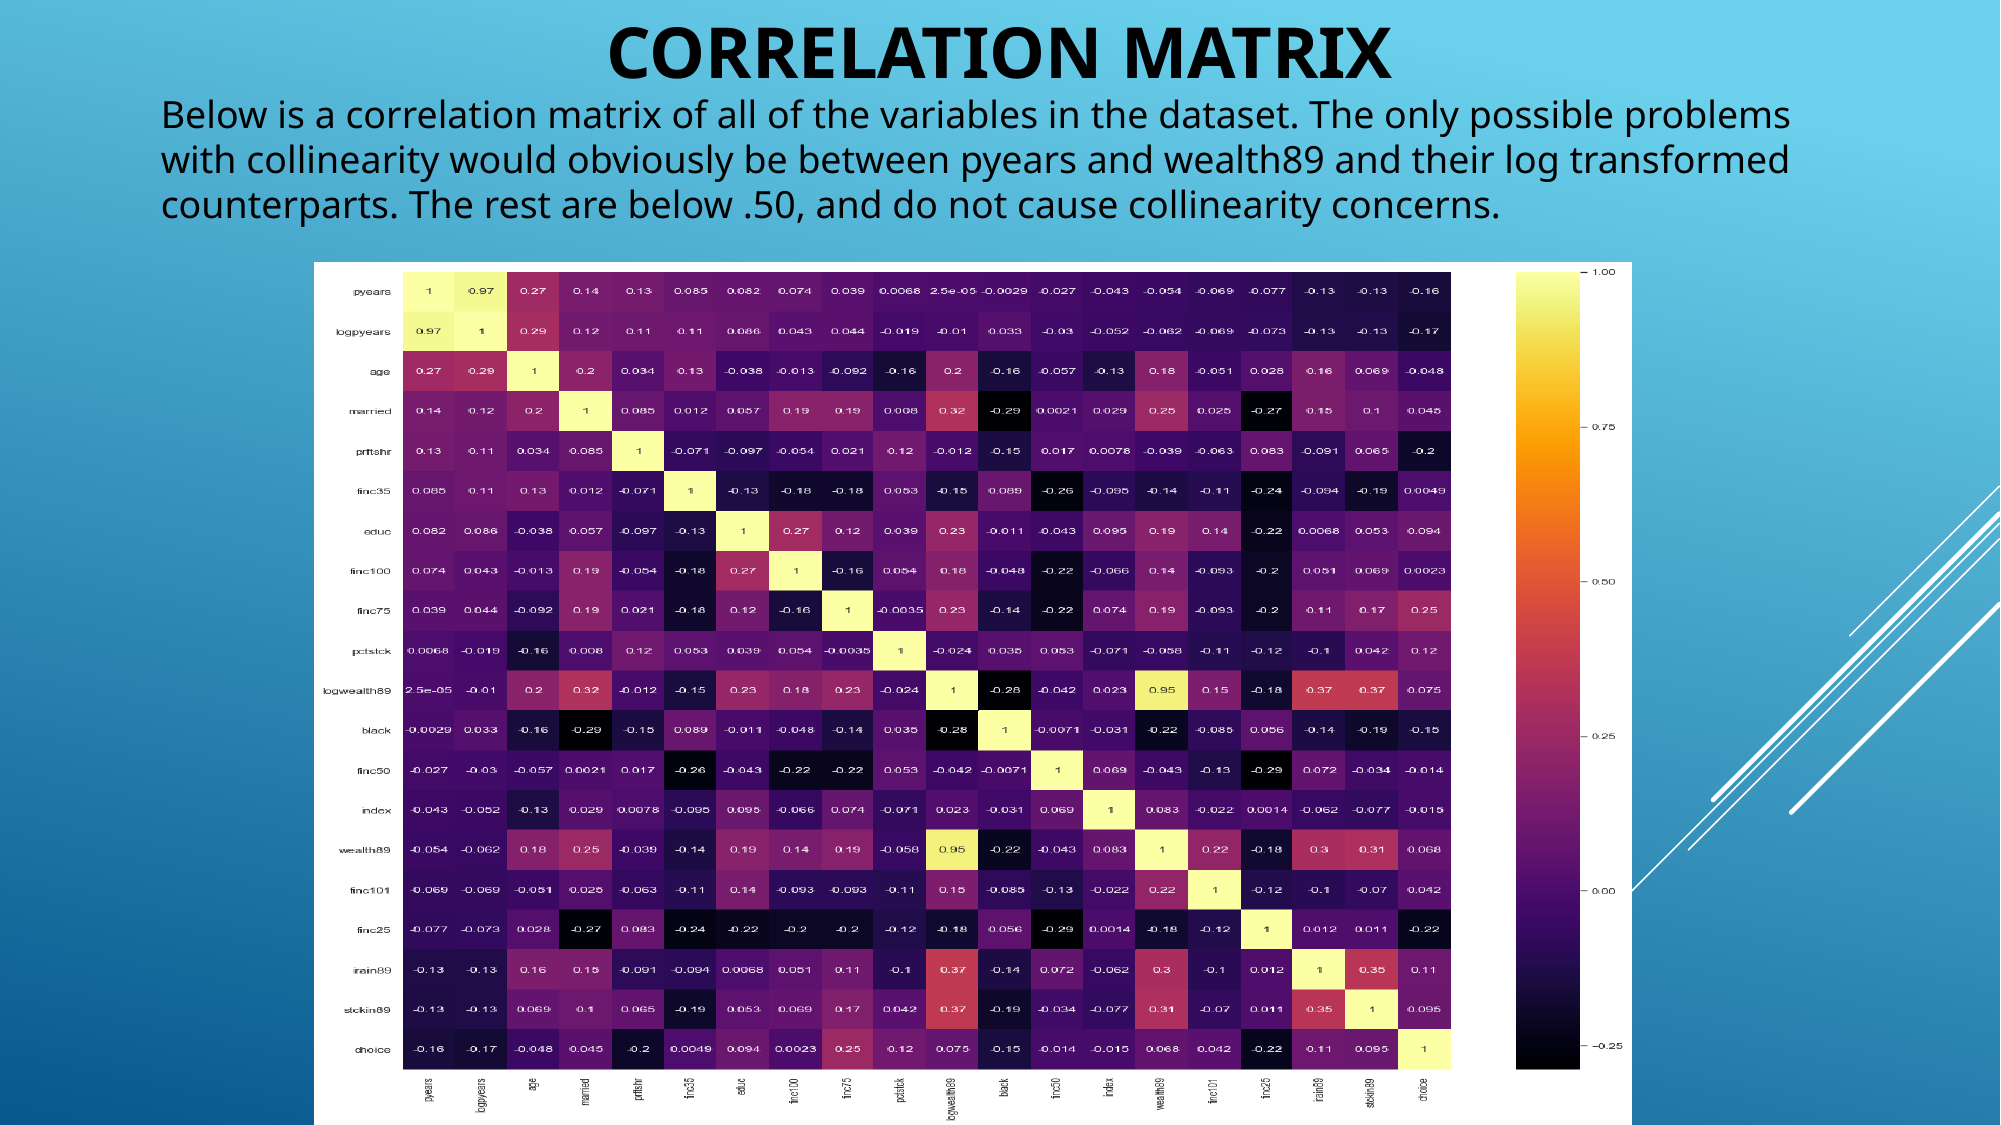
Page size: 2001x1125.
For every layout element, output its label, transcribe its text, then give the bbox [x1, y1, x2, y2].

picture [314, 262, 1632, 1125]
text_box Below is a correlation matrix of all of the variables in the dataset. The only possible problems with collinearity would obviously be between pyears and wealth89 and their log transformed counterparts. The rest are below .50, and do not cause collinearity concerns. [146, 83, 1854, 234]
title Correlation Matrix [300, 0, 1700, 83]
